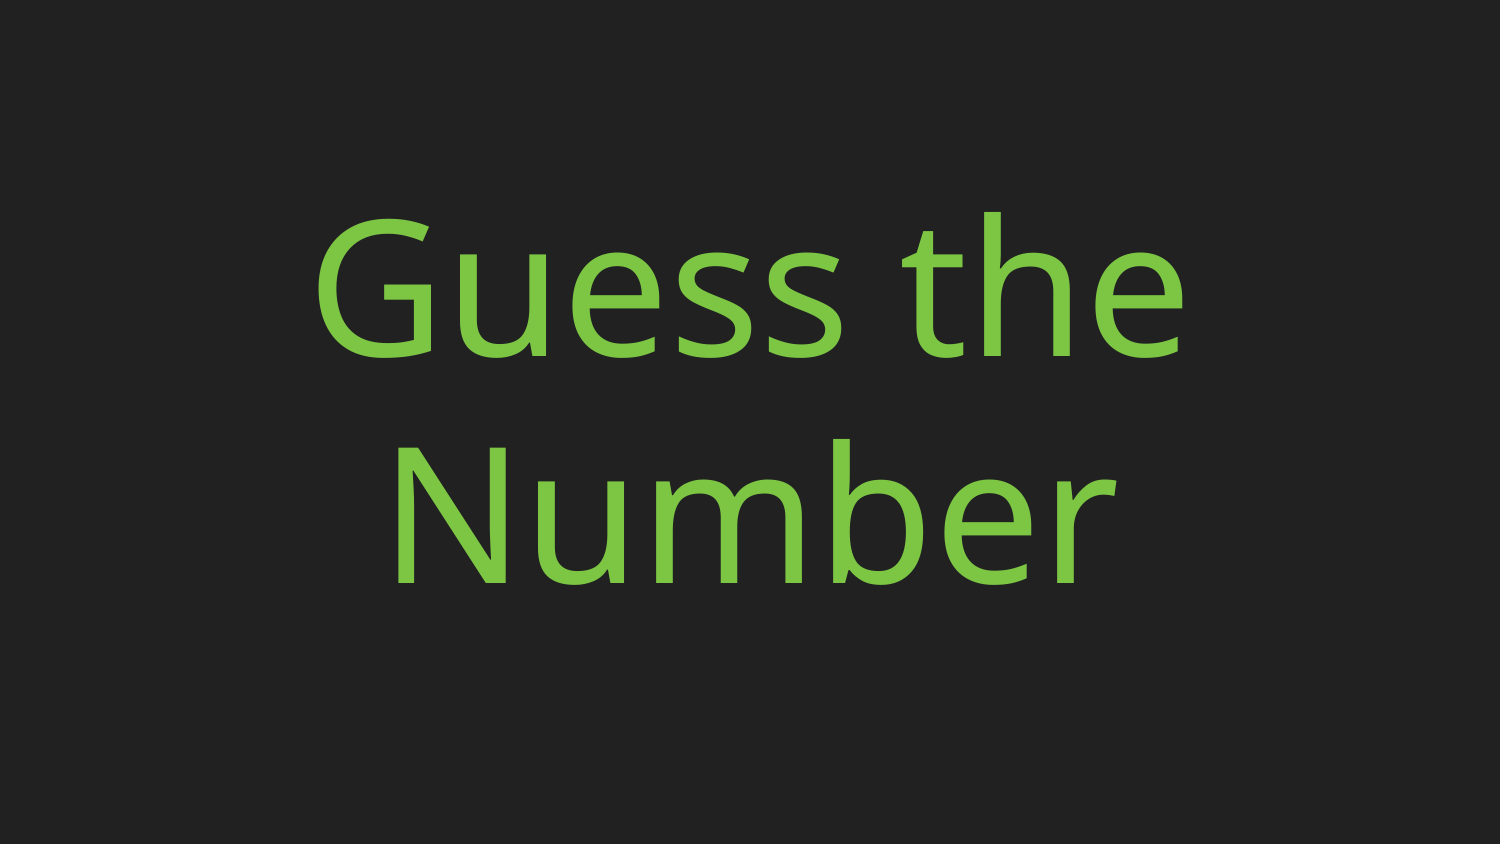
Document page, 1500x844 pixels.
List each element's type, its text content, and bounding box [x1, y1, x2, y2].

title Guess the Number [51, 314, 1449, 637]
